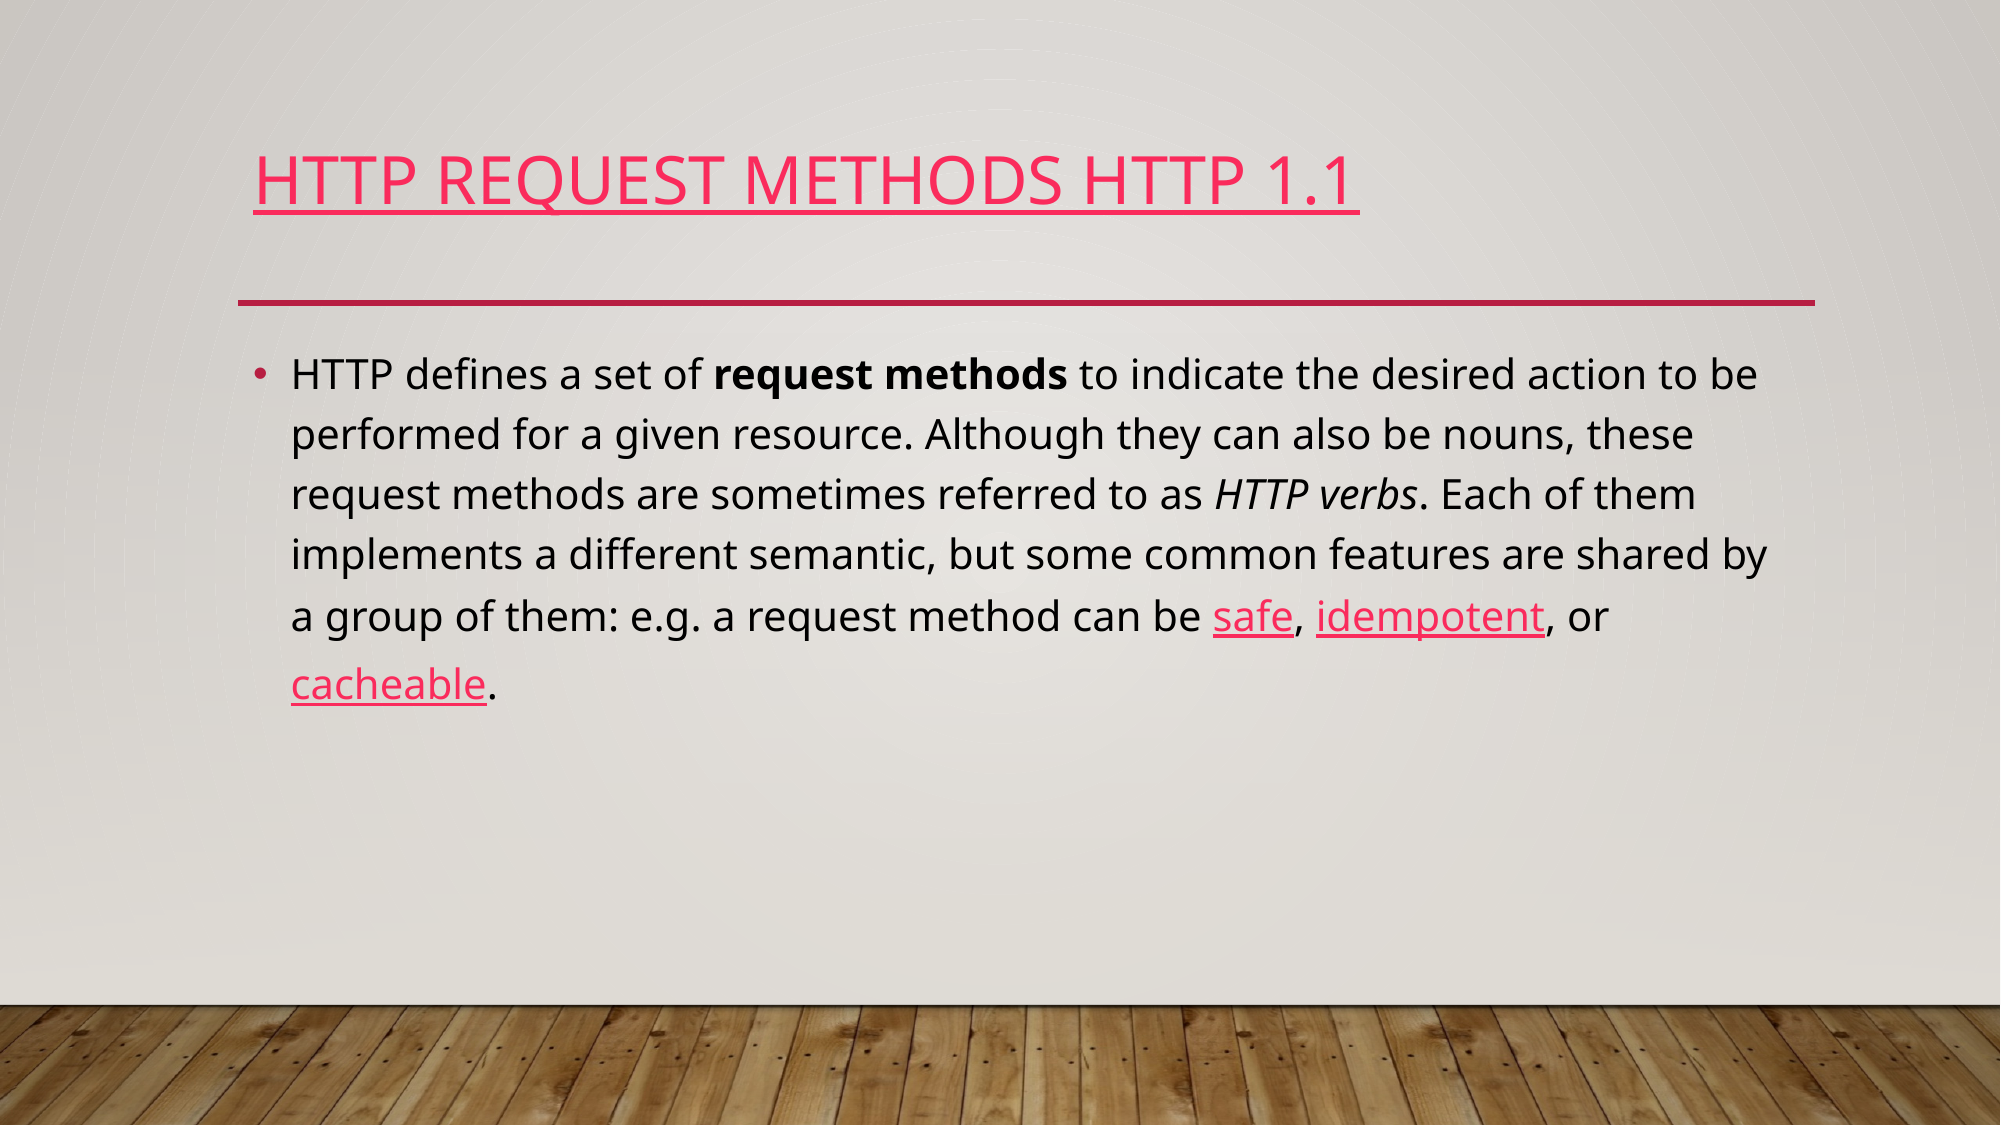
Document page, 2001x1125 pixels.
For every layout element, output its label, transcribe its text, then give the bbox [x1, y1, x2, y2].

title HTTP request methods HTTP 1.1 [238, 131, 1814, 305]
list HTTP defines a set of request methods to indicate the desired action to be performed for a given resource. Although they can also be nouns, these request methods are sometimes referred to as HTTP verbs. Each of them implements a different semantic, but some common features are shared by a group of them: e.g. a request method can be safe, idempotent, or cacheable. [238, 330, 1814, 897]
picture [0, 1005, 2000, 1125]
